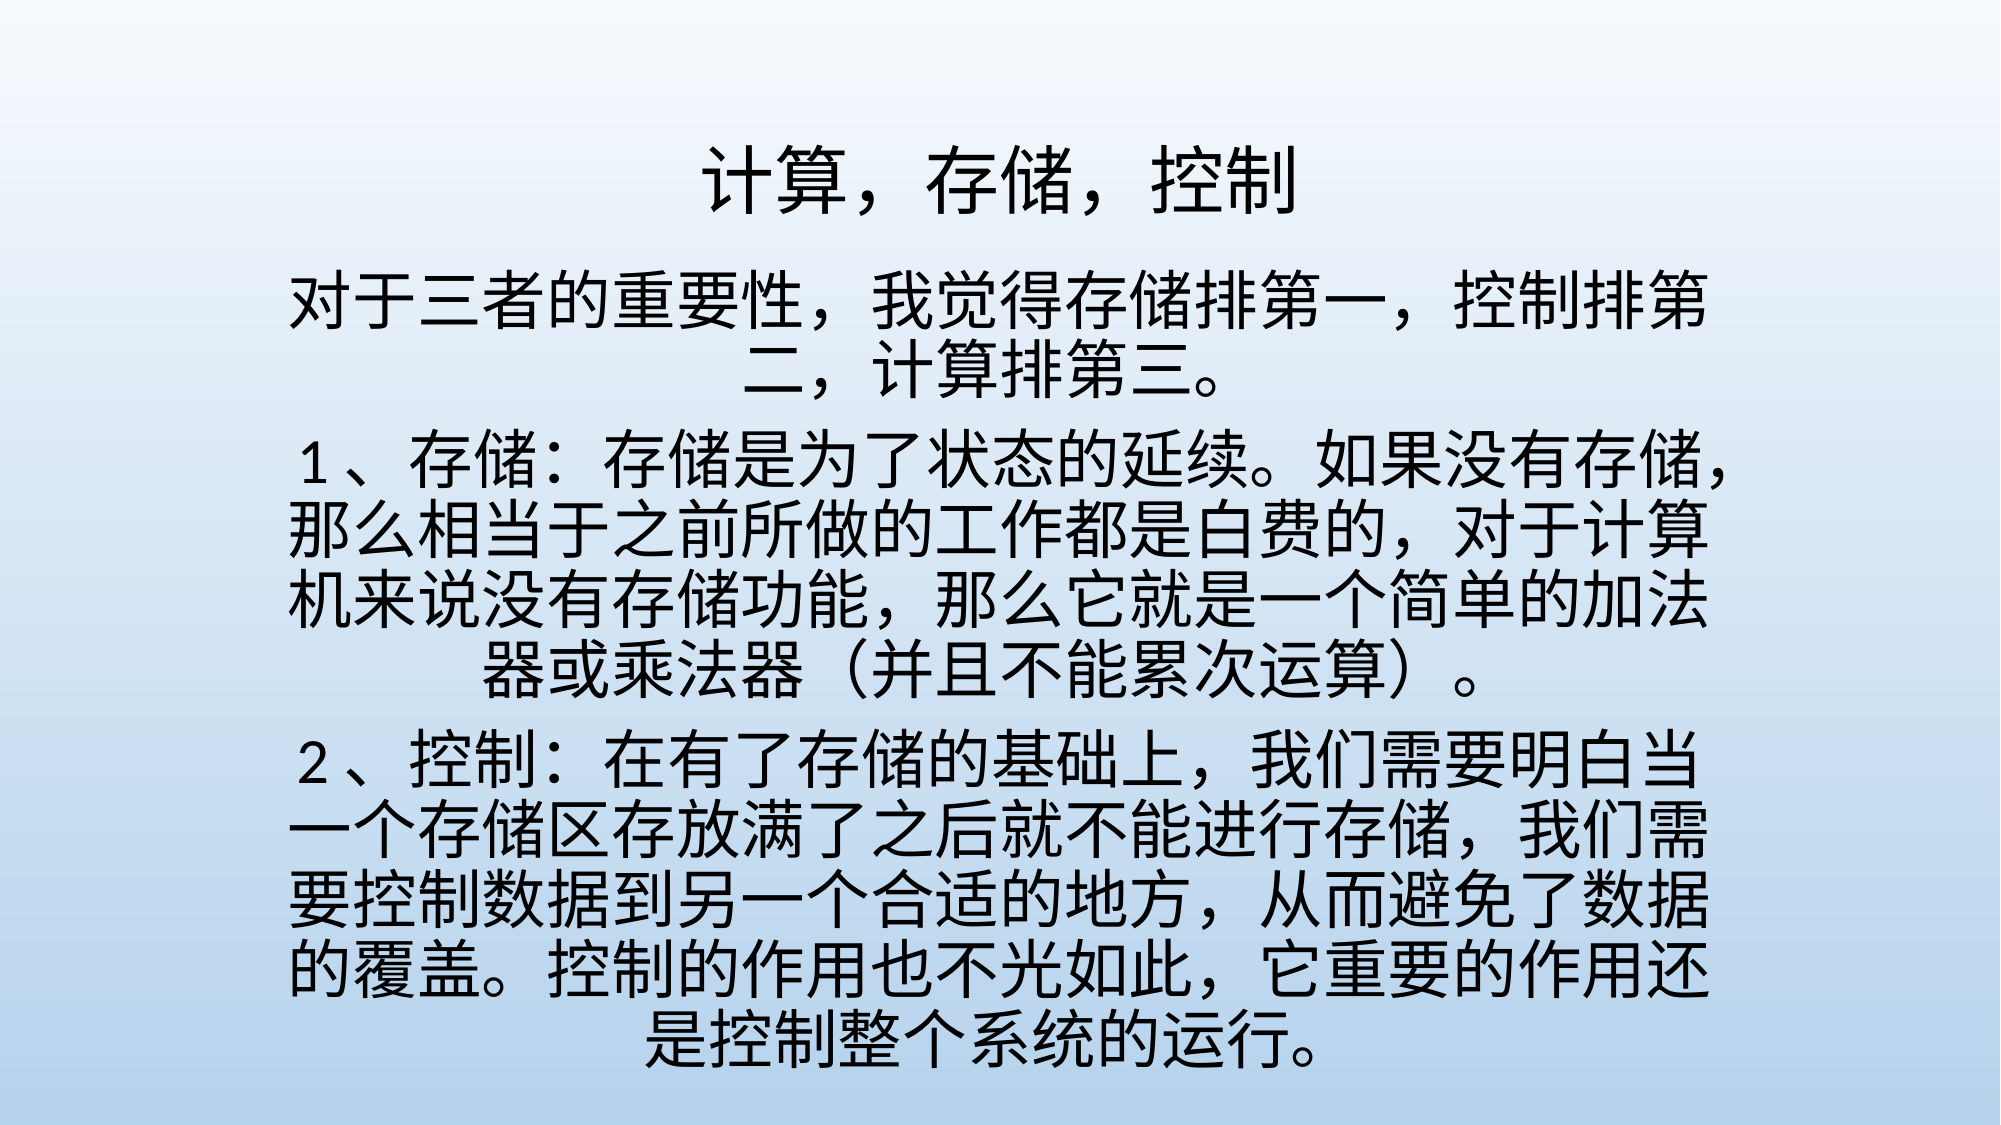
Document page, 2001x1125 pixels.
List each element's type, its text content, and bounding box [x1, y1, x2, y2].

title 计算，存储，控制 [249, 110, 1750, 233]
subtitle 对于三者的重要性，我觉得存储排第一，控制排第二，计算排第三。 1、存储：存储是为了状态的延续。如果没有存储，那么相当于之前所做的工作都是白费的，对于计算机来说没有存储功能，那么它就是一个简单的加法器或乘法器（并且不能累次运算）。 2、控制：在有了存储的基础上，我们需要明白当一个存储区存放满了之后就不能进行存储，我们需要控制数据到另一个合适的地方，从而避免了数据的覆盖。控制的作用也不光如此，它重要的作用还是控制整个系统的运行。 [249, 260, 1750, 1085]
